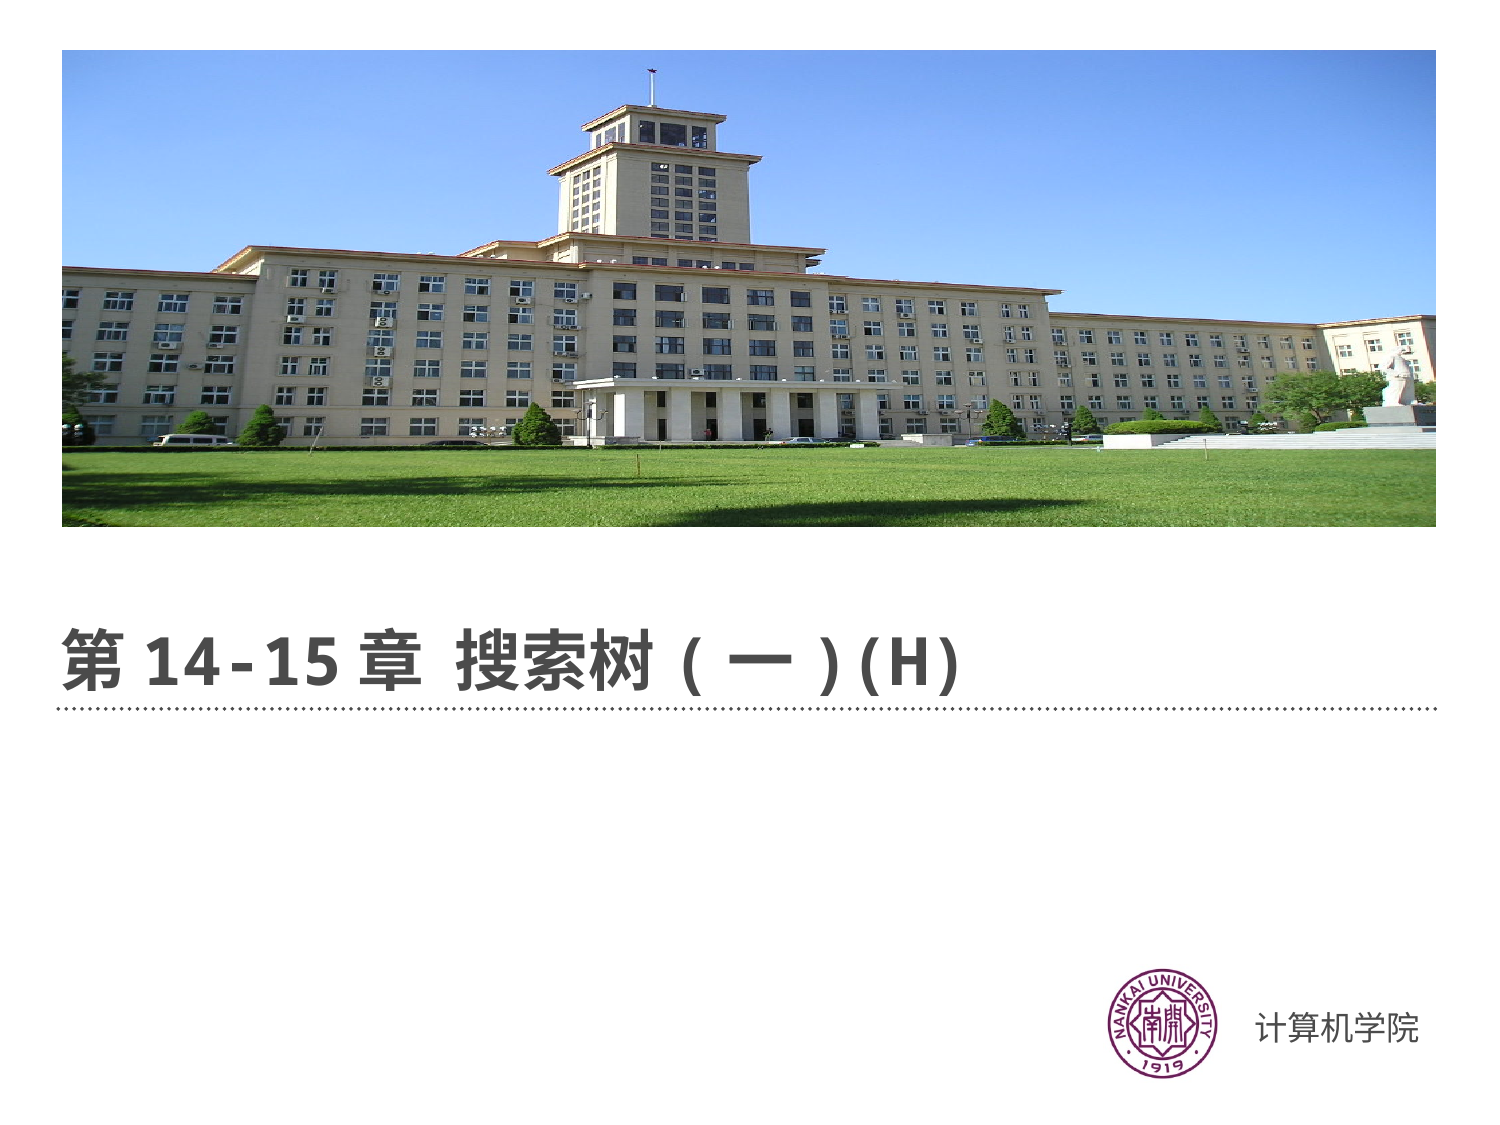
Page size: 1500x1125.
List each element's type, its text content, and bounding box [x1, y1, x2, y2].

title 第14-15章 搜索树(一)(H) [59, 565, 1435, 701]
picture [62, 50, 1436, 527]
picture [1103, 964, 1222, 1083]
